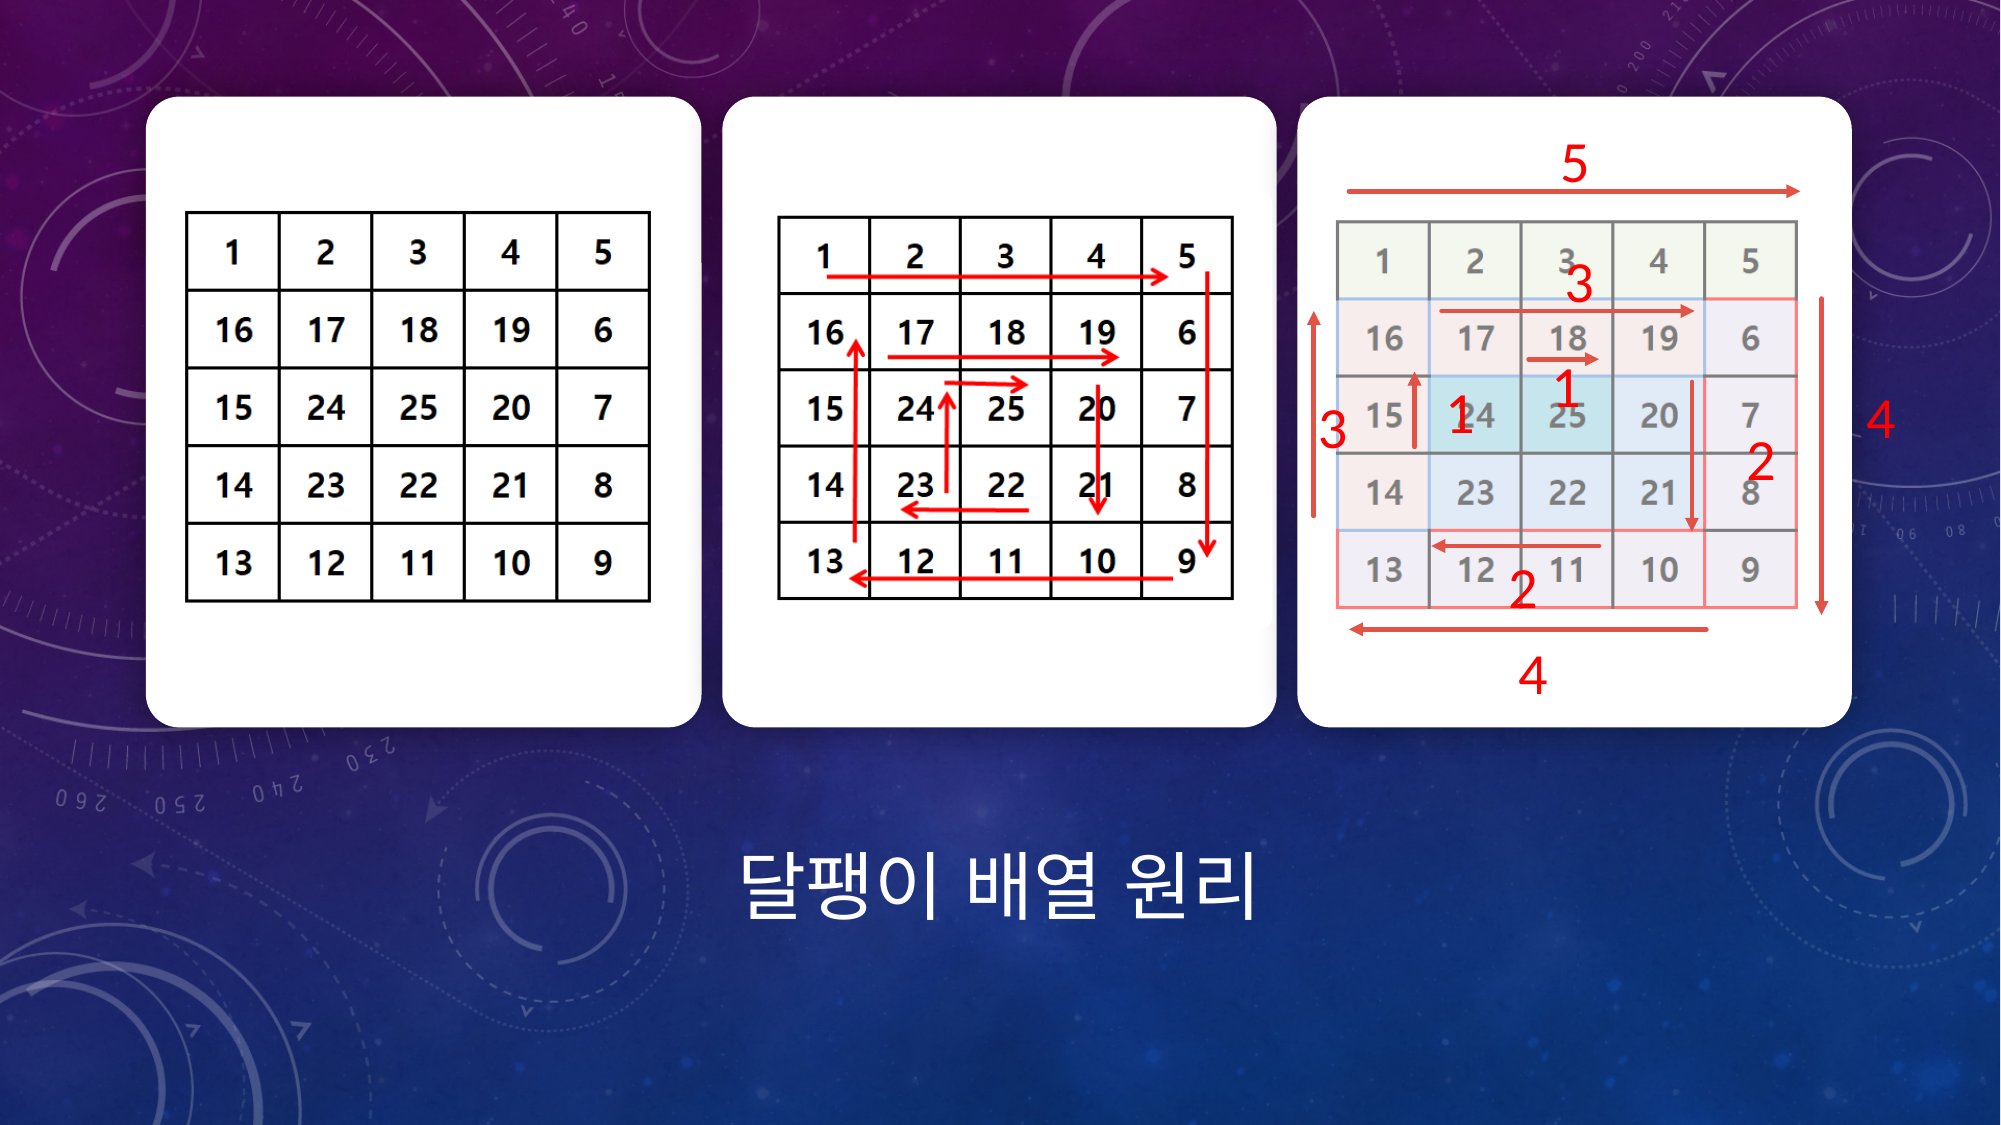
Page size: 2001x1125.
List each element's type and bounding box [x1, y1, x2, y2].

text_box [1286, 127, 1927, 703]
picture [0, 0, 2001, 1125]
